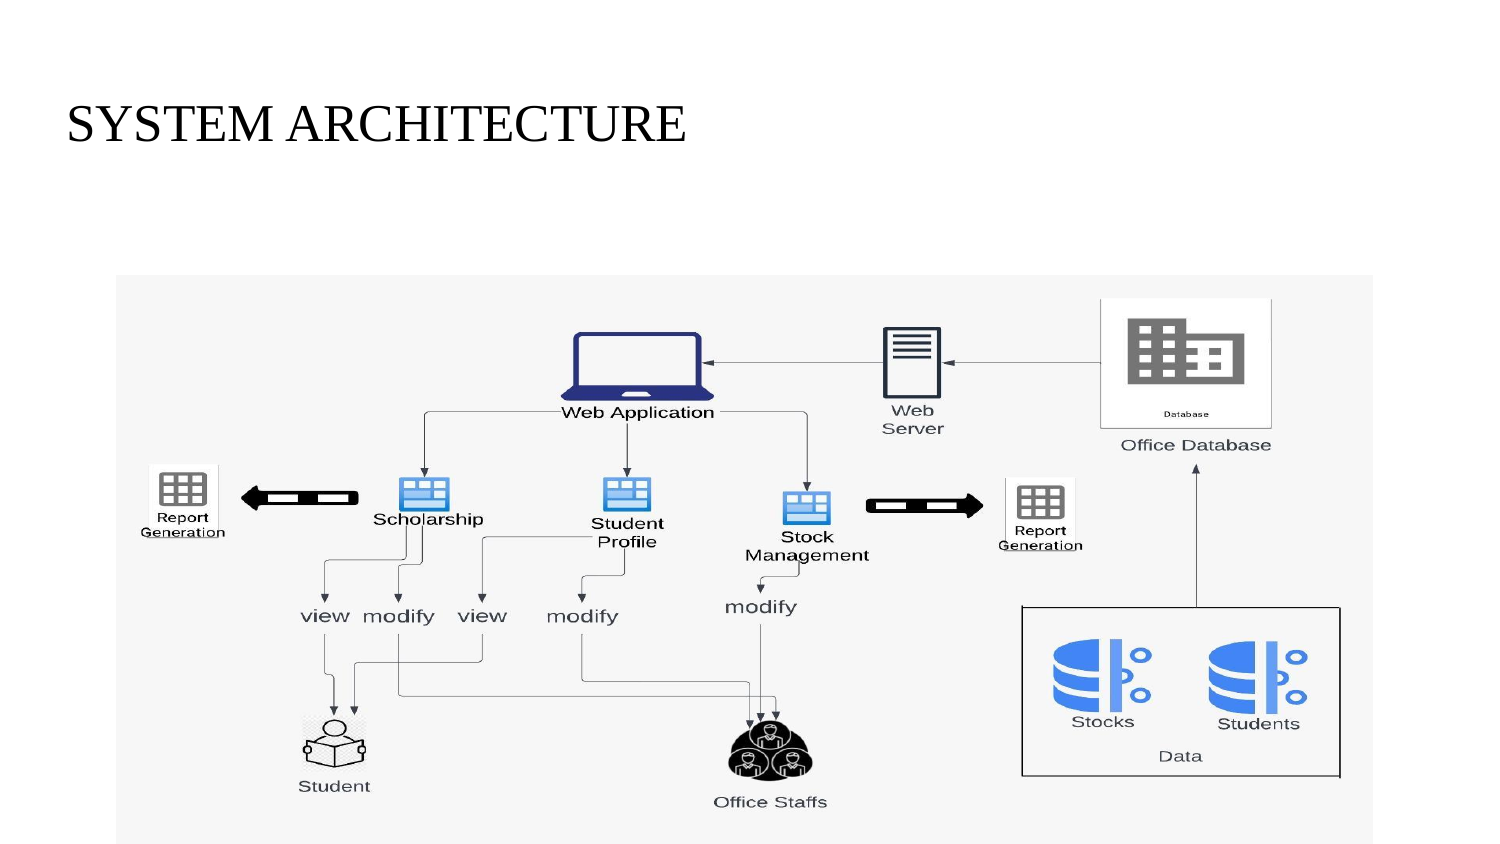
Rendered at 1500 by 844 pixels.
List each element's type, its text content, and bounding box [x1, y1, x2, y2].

picture [116, 274, 1373, 844]
title SYSTEM ARCHITECTURE [51, 72, 1449, 167]
